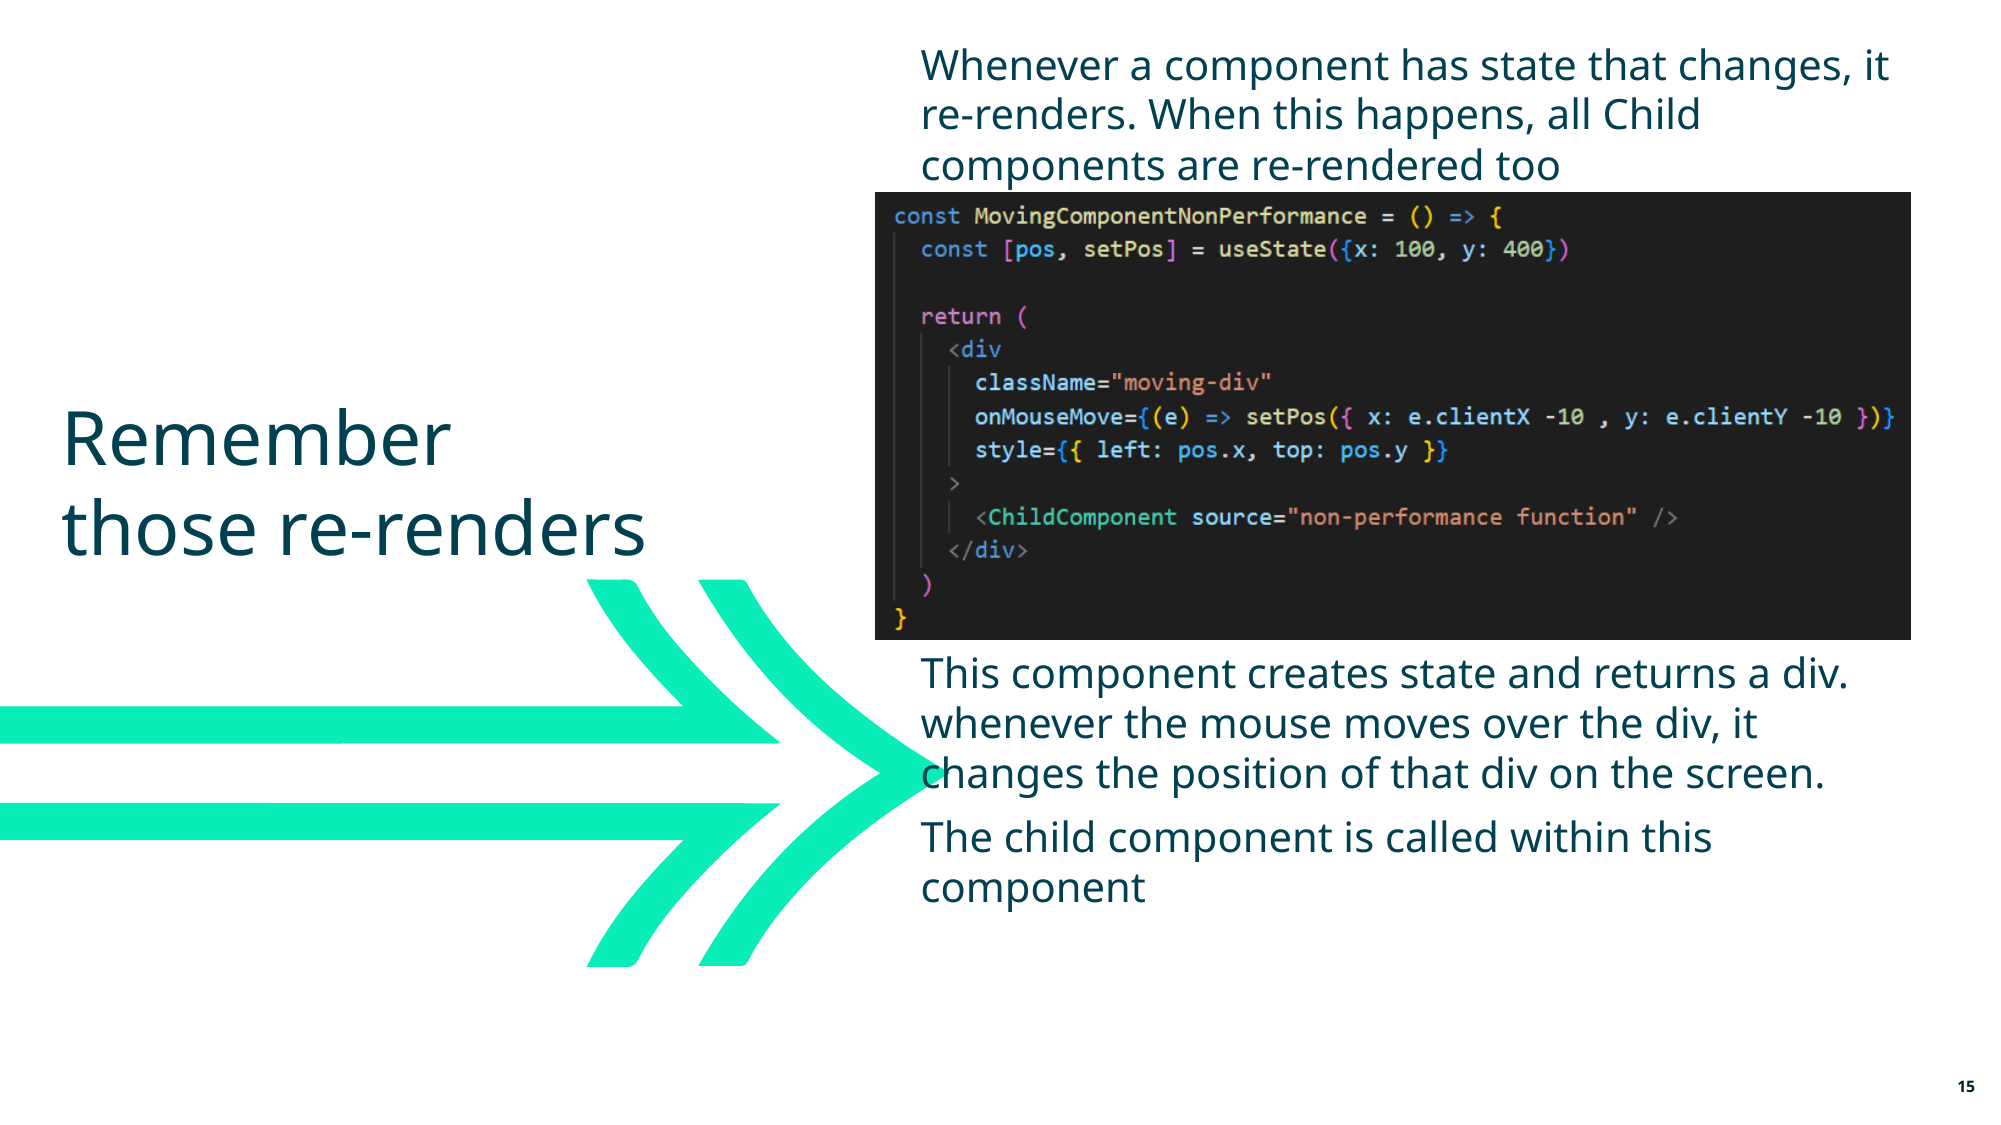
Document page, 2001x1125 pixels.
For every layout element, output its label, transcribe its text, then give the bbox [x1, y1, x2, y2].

text_box Whenever a component has state that changes, it re-renders. When this happens, all Child components are re-rendered too This component creates state and returns a div. whenever the mouse moves over the div, it changes the position of that div on the screen. The child component is called within this component [920, 38, 1911, 192]
slide_number 15 [1846, 1068, 1976, 1098]
picture [875, 192, 1911, 640]
list Remember those re-renders [61, 450, 668, 571]
